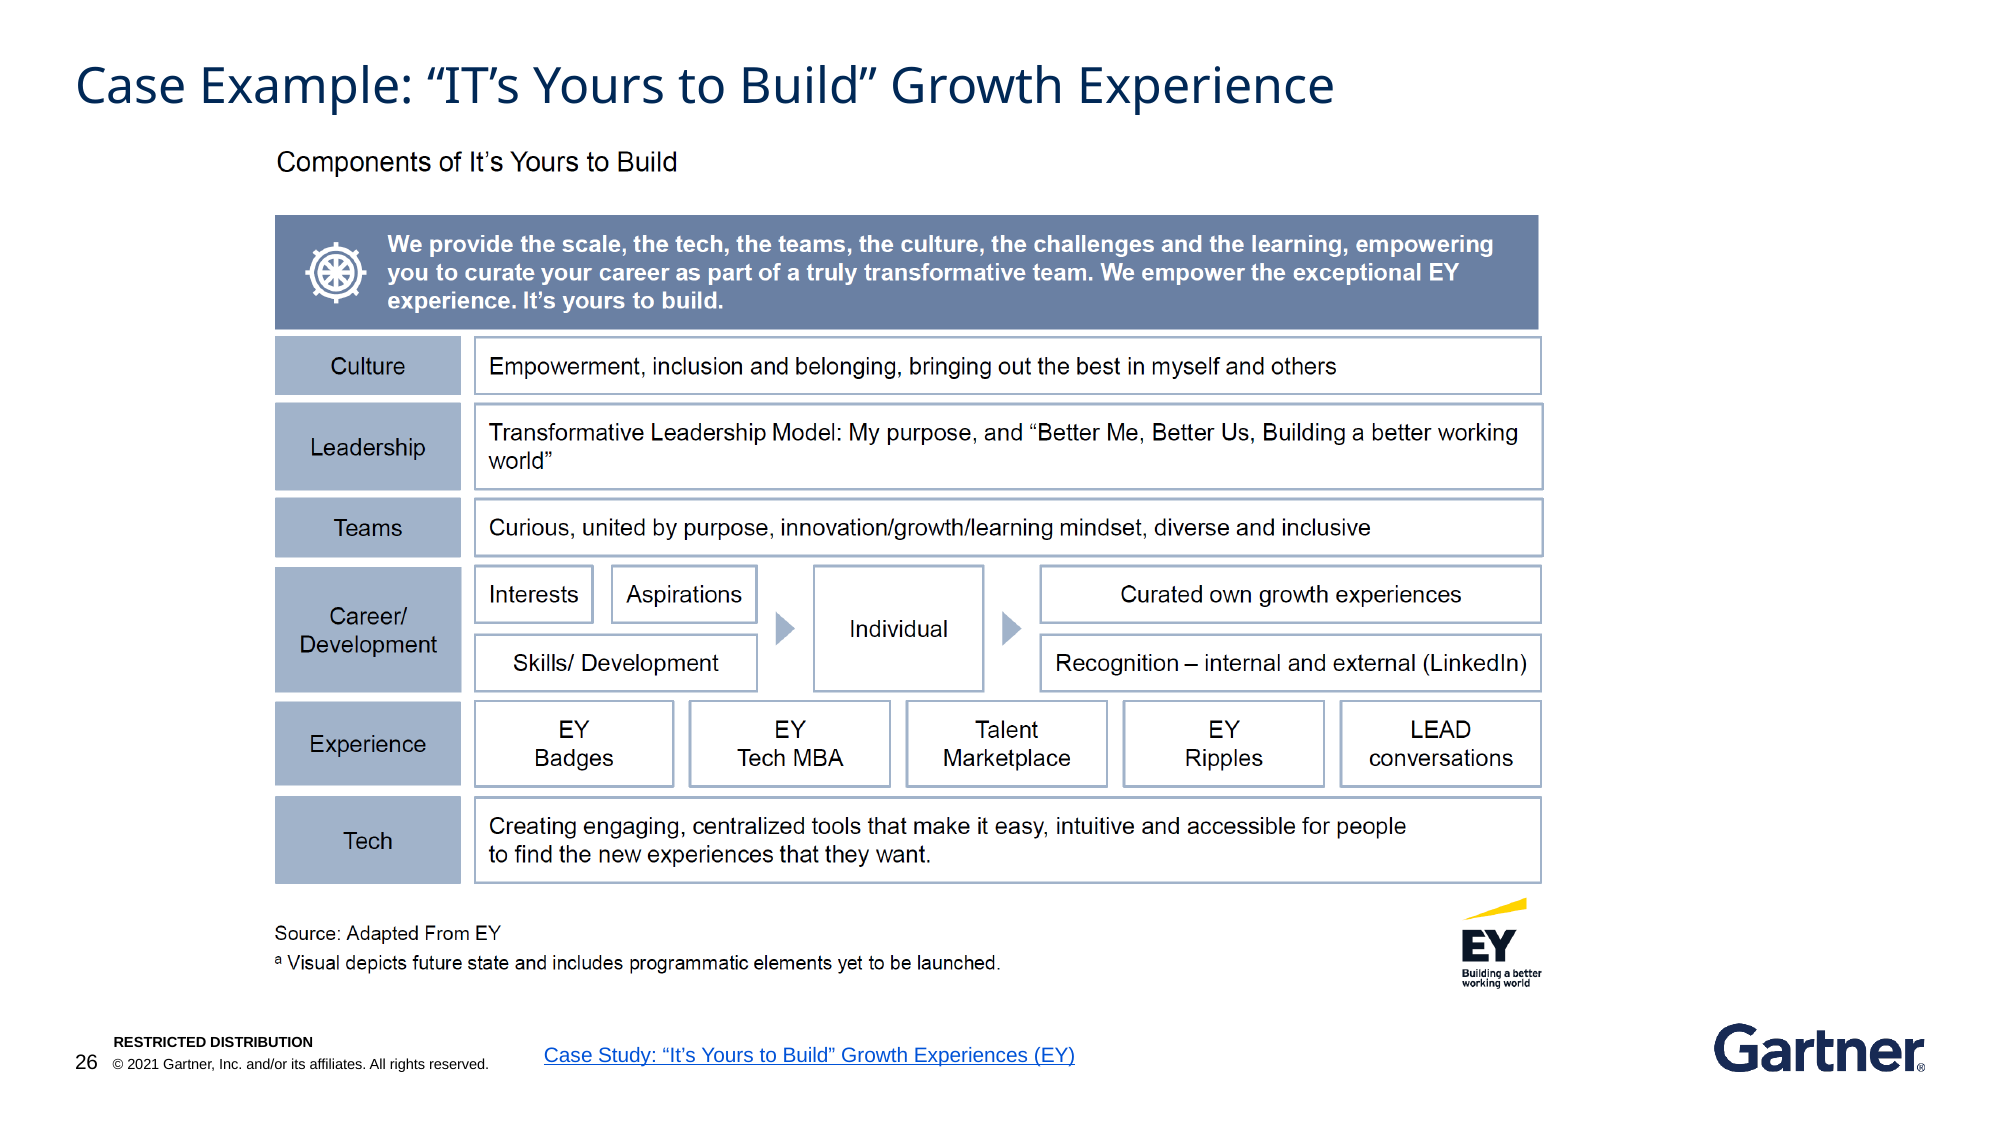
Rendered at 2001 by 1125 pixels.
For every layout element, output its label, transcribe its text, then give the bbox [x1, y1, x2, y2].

picture [257, 128, 1585, 997]
title Case Example: “IT’s Yours to Build” Growth Experience [75, 60, 1925, 133]
text_box Case Study: “It’s Yours to Build” Growth Experiences (EY) [529, 1034, 1530, 1075]
picture [1714, 1023, 1925, 1072]
